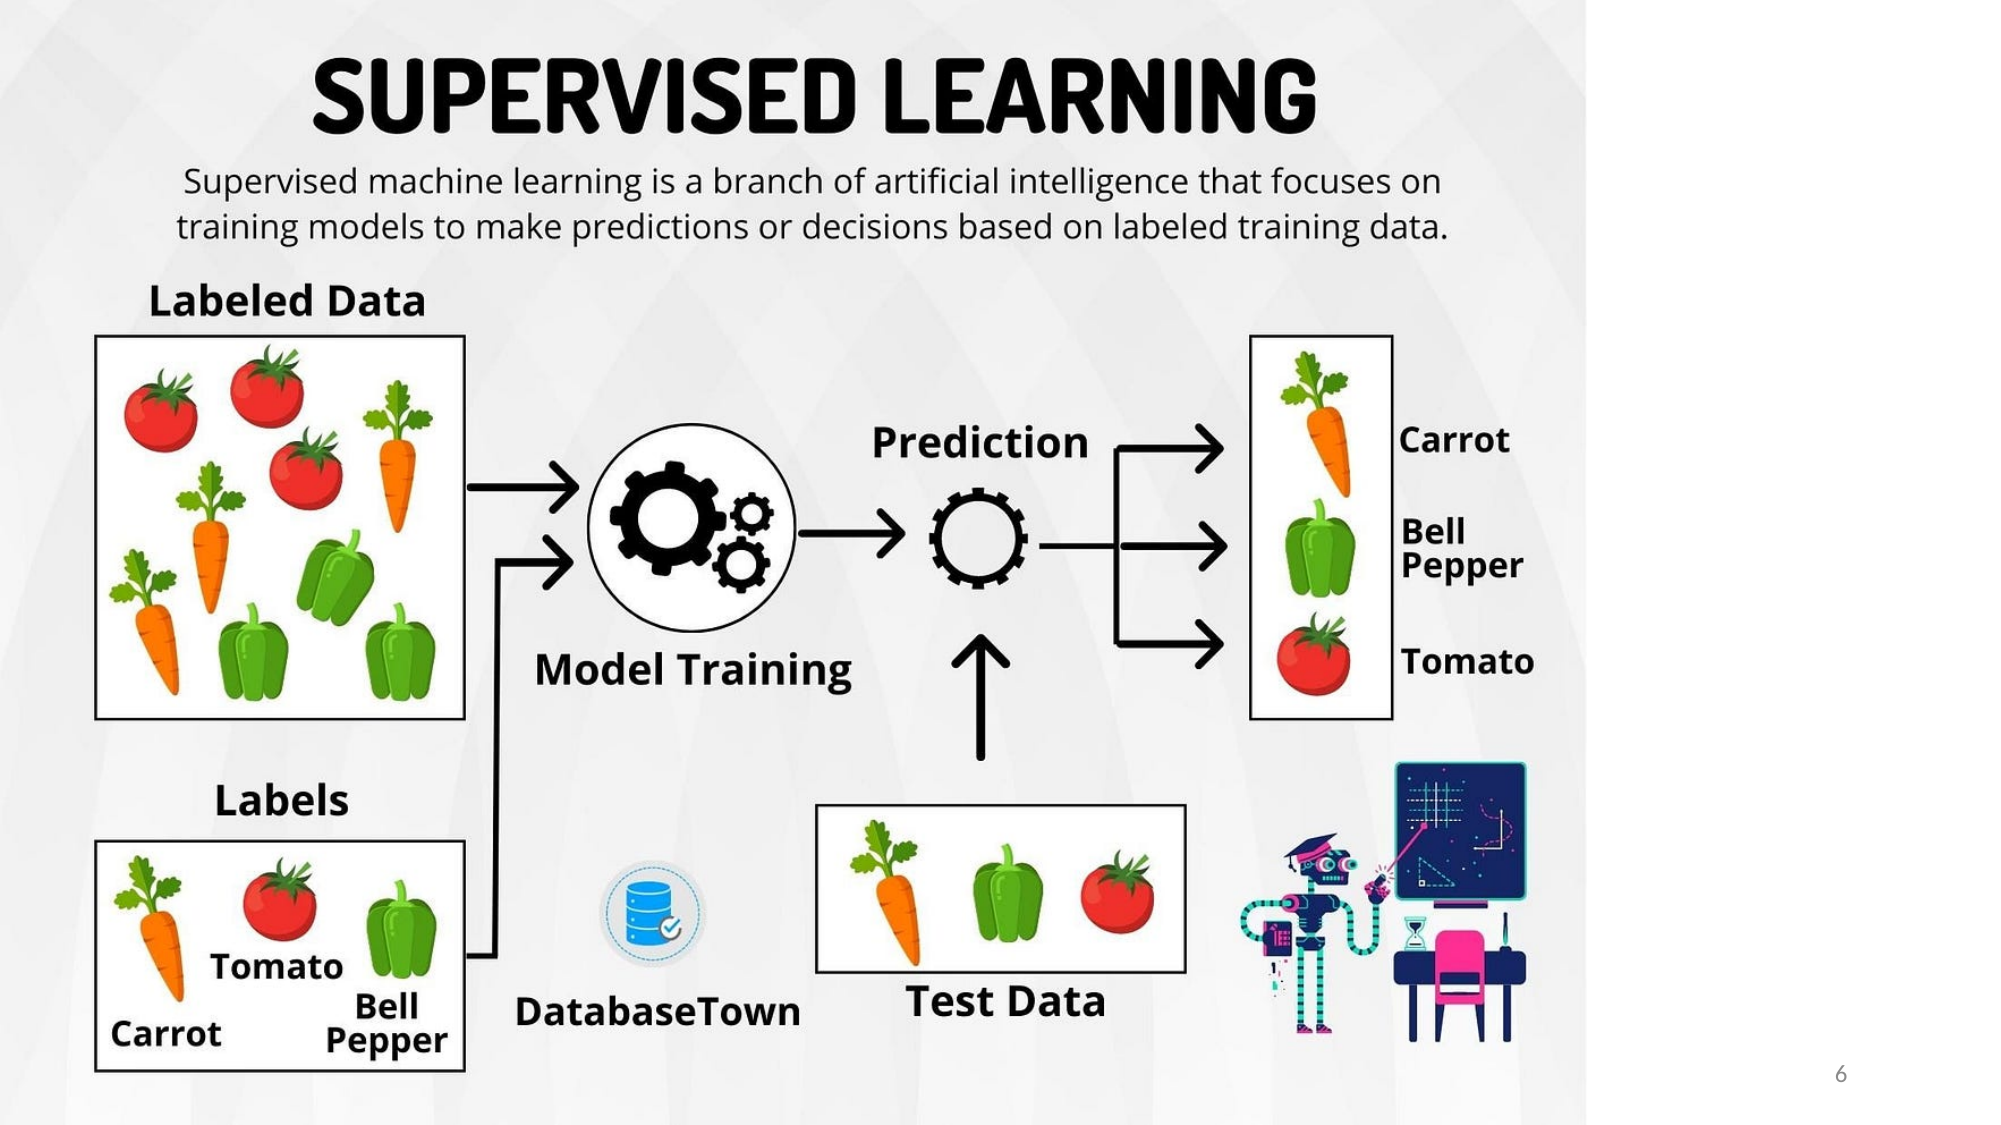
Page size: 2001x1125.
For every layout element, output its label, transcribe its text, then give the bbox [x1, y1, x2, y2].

picture [0, 0, 1587, 1125]
slide_number 6 [1587, 1042, 1863, 1103]
